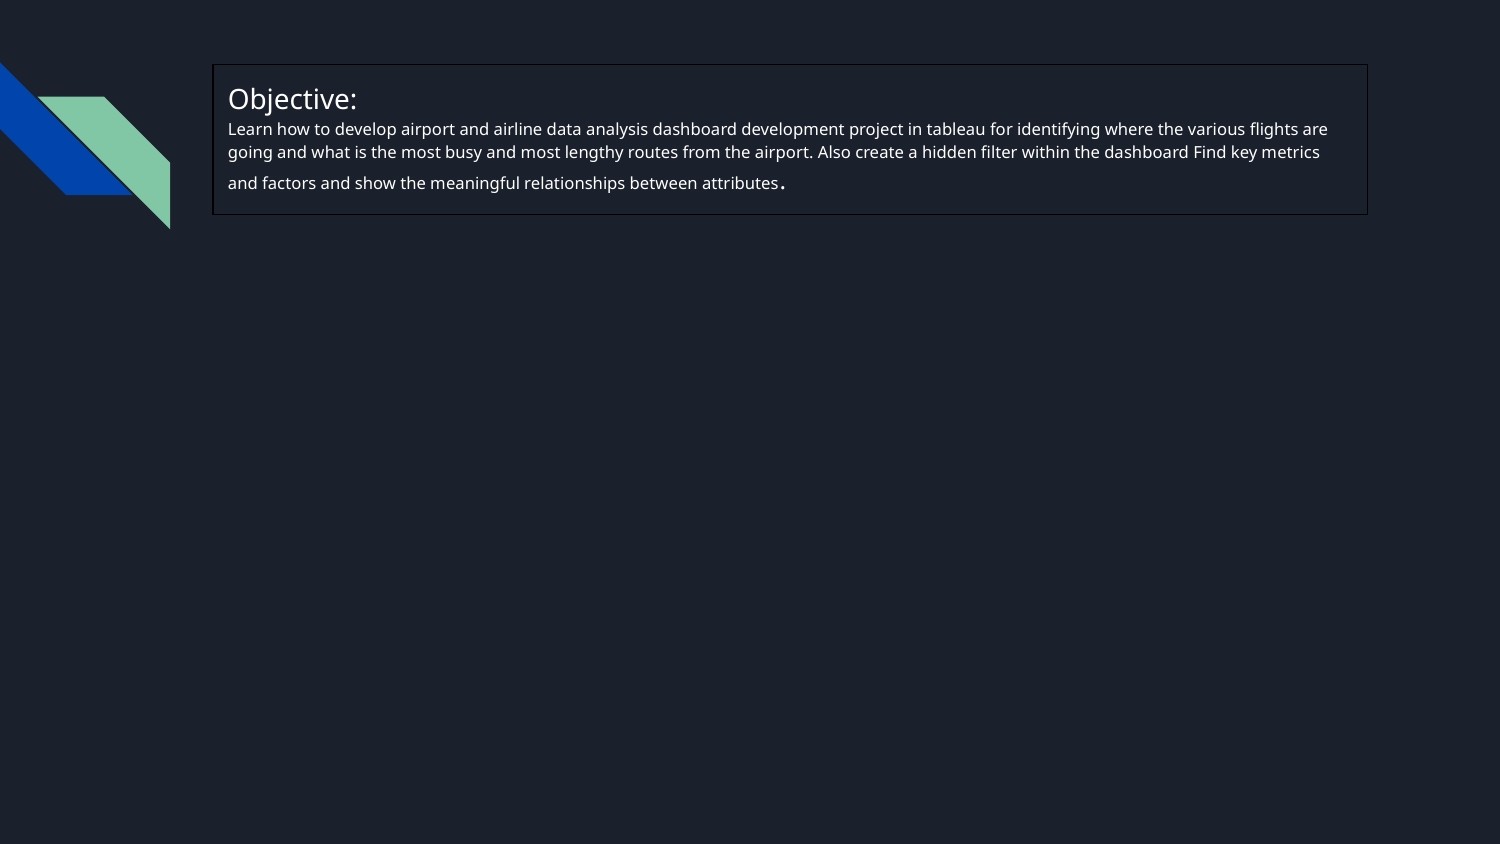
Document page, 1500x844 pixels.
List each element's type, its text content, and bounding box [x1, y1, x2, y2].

title Objective: Learn how to develop airport and airline data analysis dashboard development project in tableau for identifying where the various flights are going and what is the most busy and most lengthy routes from the airport. Also create a hidden filter within the dashboard Find key metrics and factors and show the meaningful relationships between attributes. [212, 64, 1368, 215]
